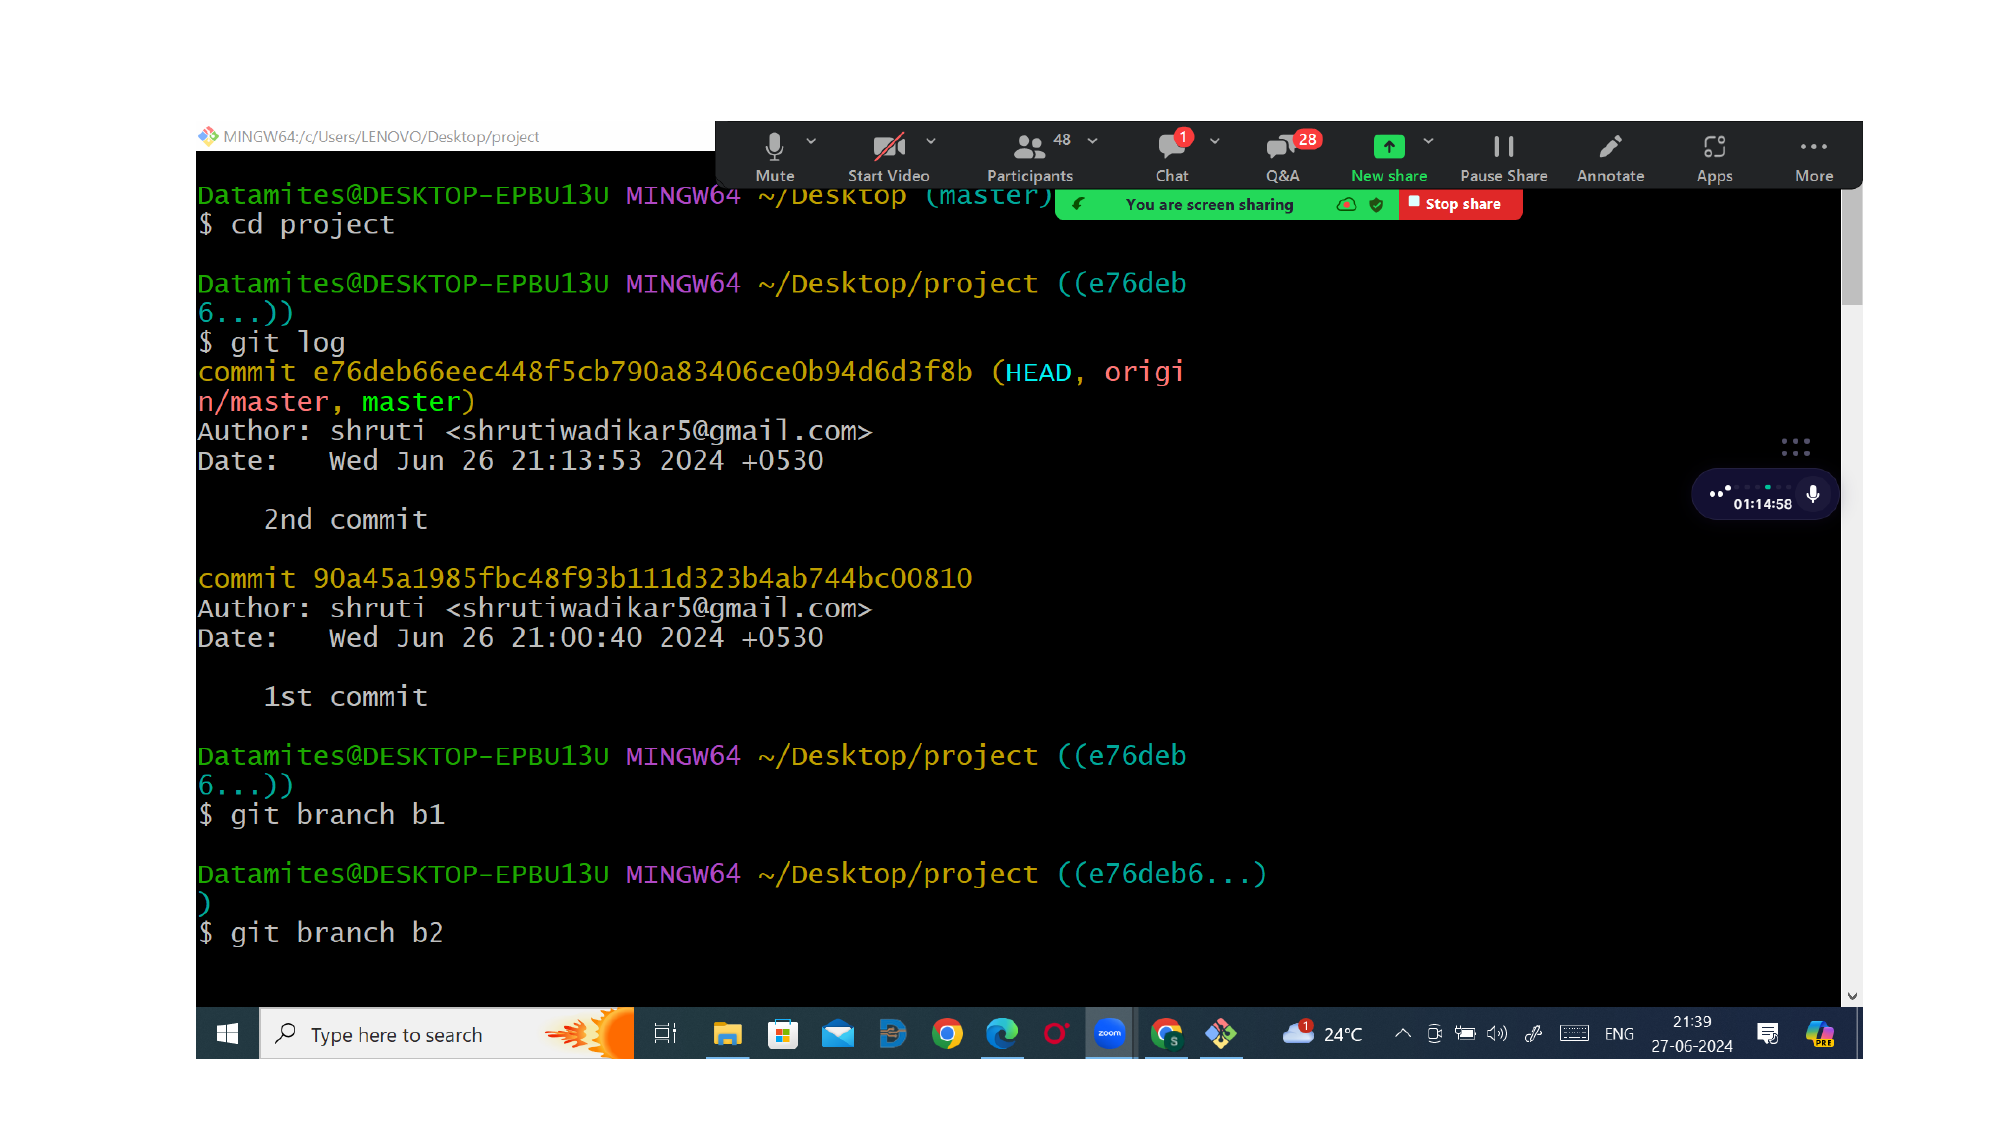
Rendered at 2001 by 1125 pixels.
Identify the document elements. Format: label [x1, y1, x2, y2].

list [196, 121, 1863, 1059]
